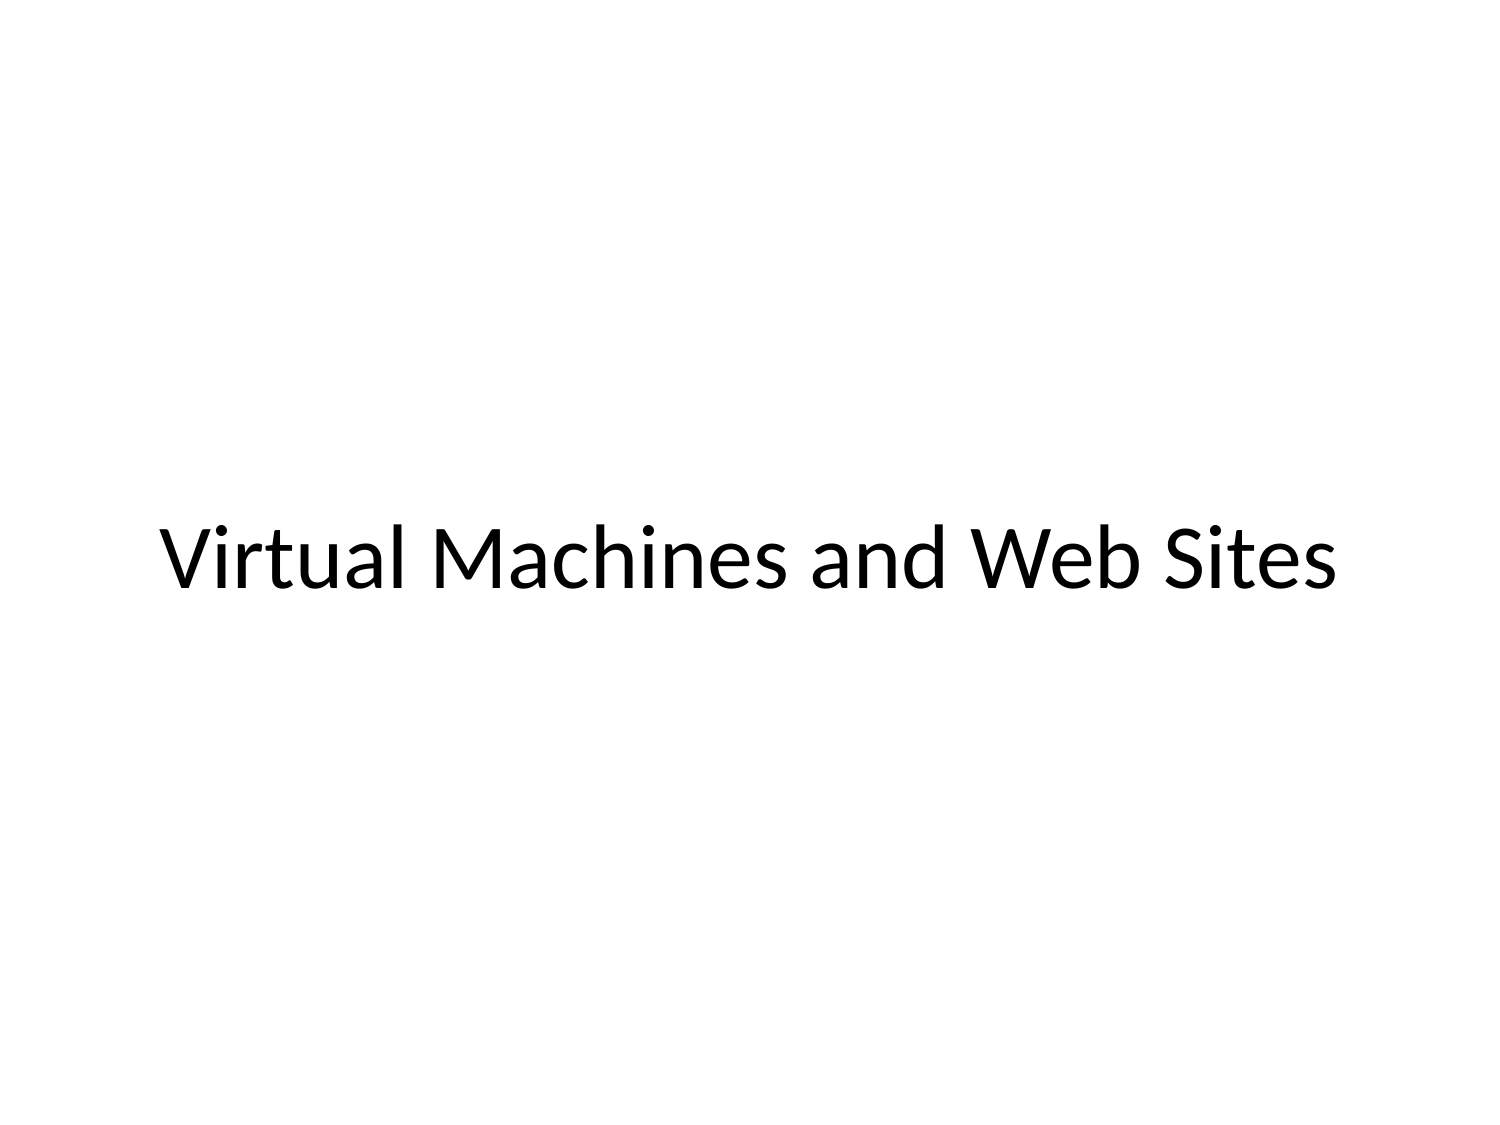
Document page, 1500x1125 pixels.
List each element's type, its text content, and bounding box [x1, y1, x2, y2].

title Virtual Machines and Web Sites [0, 373, 1500, 615]
